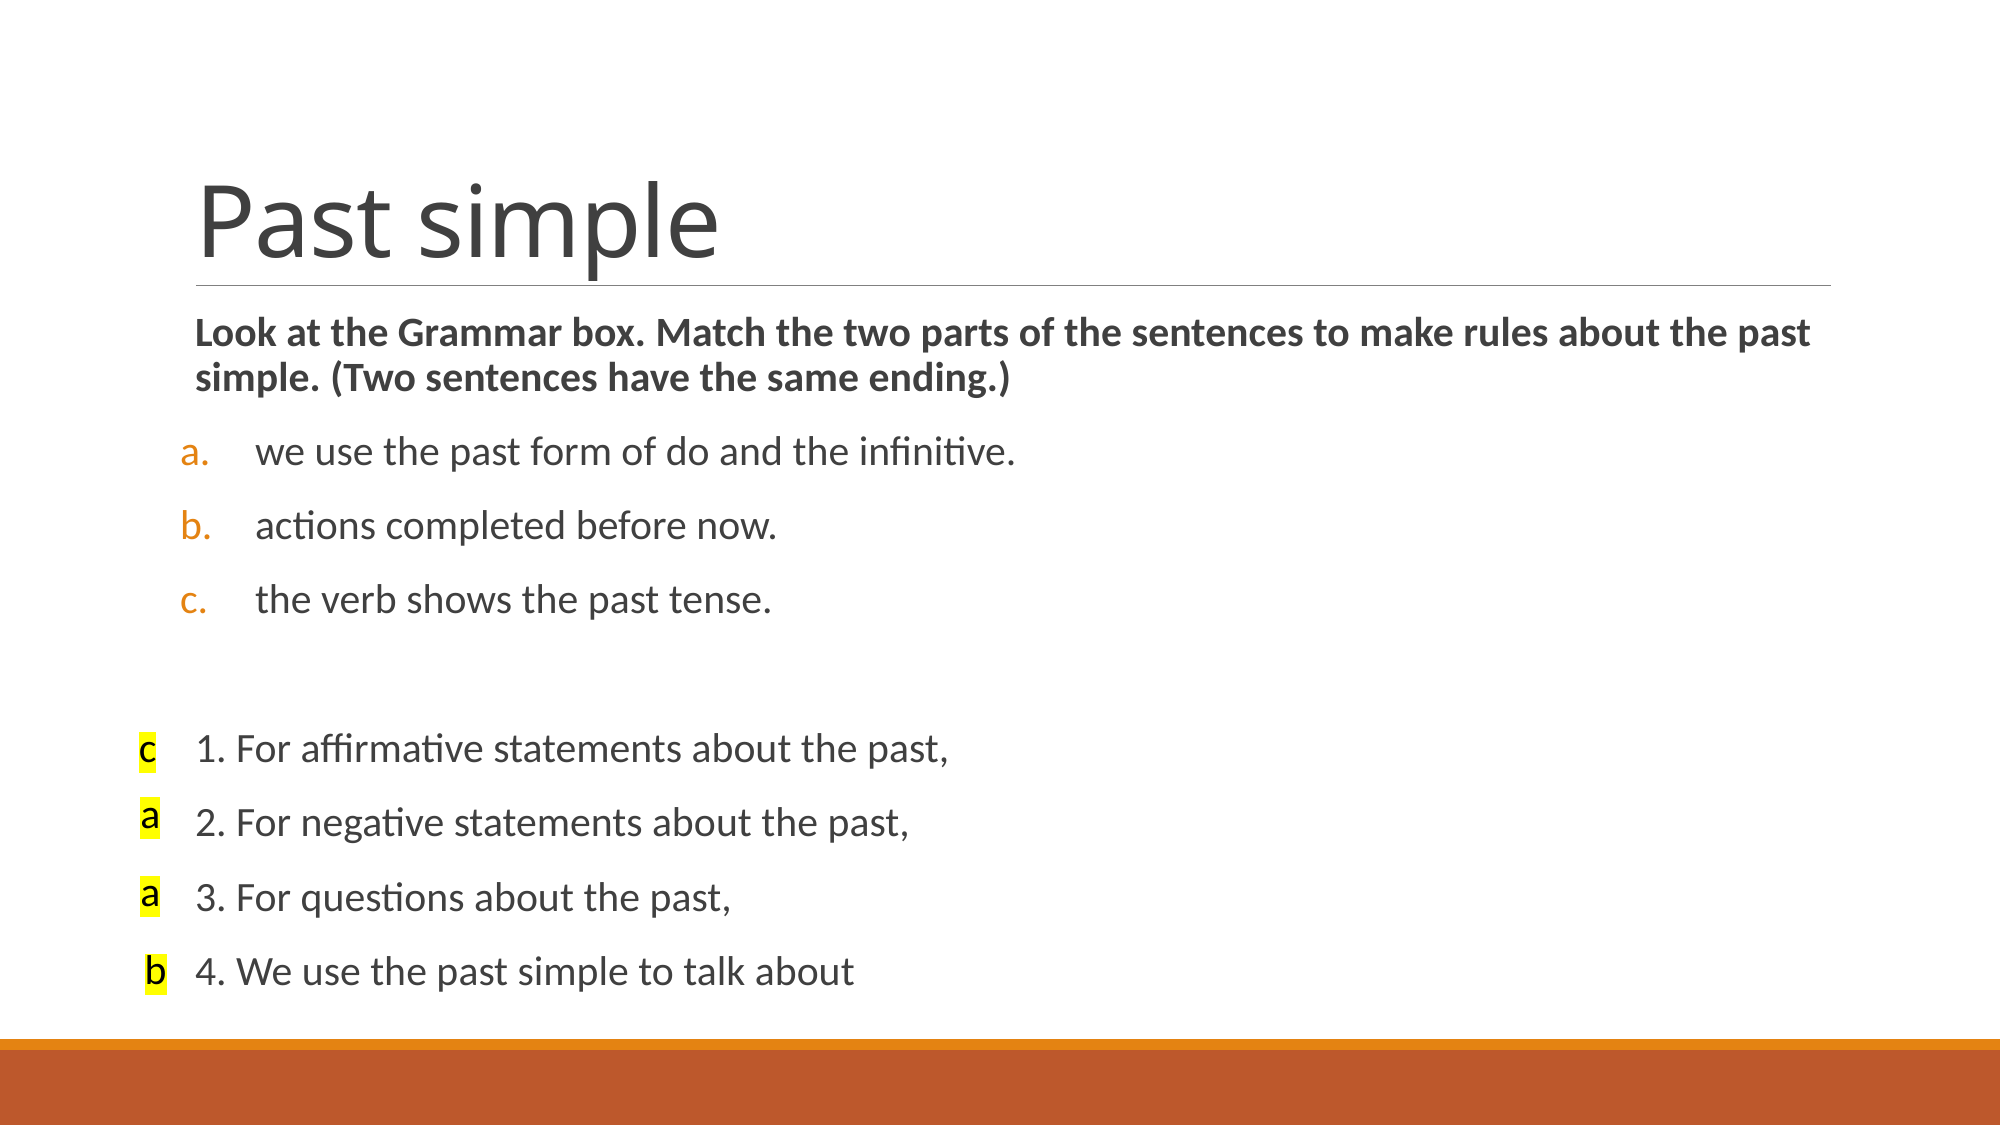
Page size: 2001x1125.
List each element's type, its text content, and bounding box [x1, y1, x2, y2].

text_box c [123, 713, 172, 779]
text_box a [125, 779, 176, 845]
text_box a [125, 857, 176, 923]
list Look at the Grammar box. Match the two parts of the sentences to make rules about the past simple. (Two sentences have the same ending.) we use the past form of do and the infinitive. actions completed before now. the verb shows the past tense. 1. For affirmative statements about the past, 2. For negative statements about the past, 3. For questions about the past, 4. We use the past simple to talk about [180, 302, 1830, 1035]
title Past simple [180, 47, 1830, 285]
text_box b [129, 935, 182, 1001]
